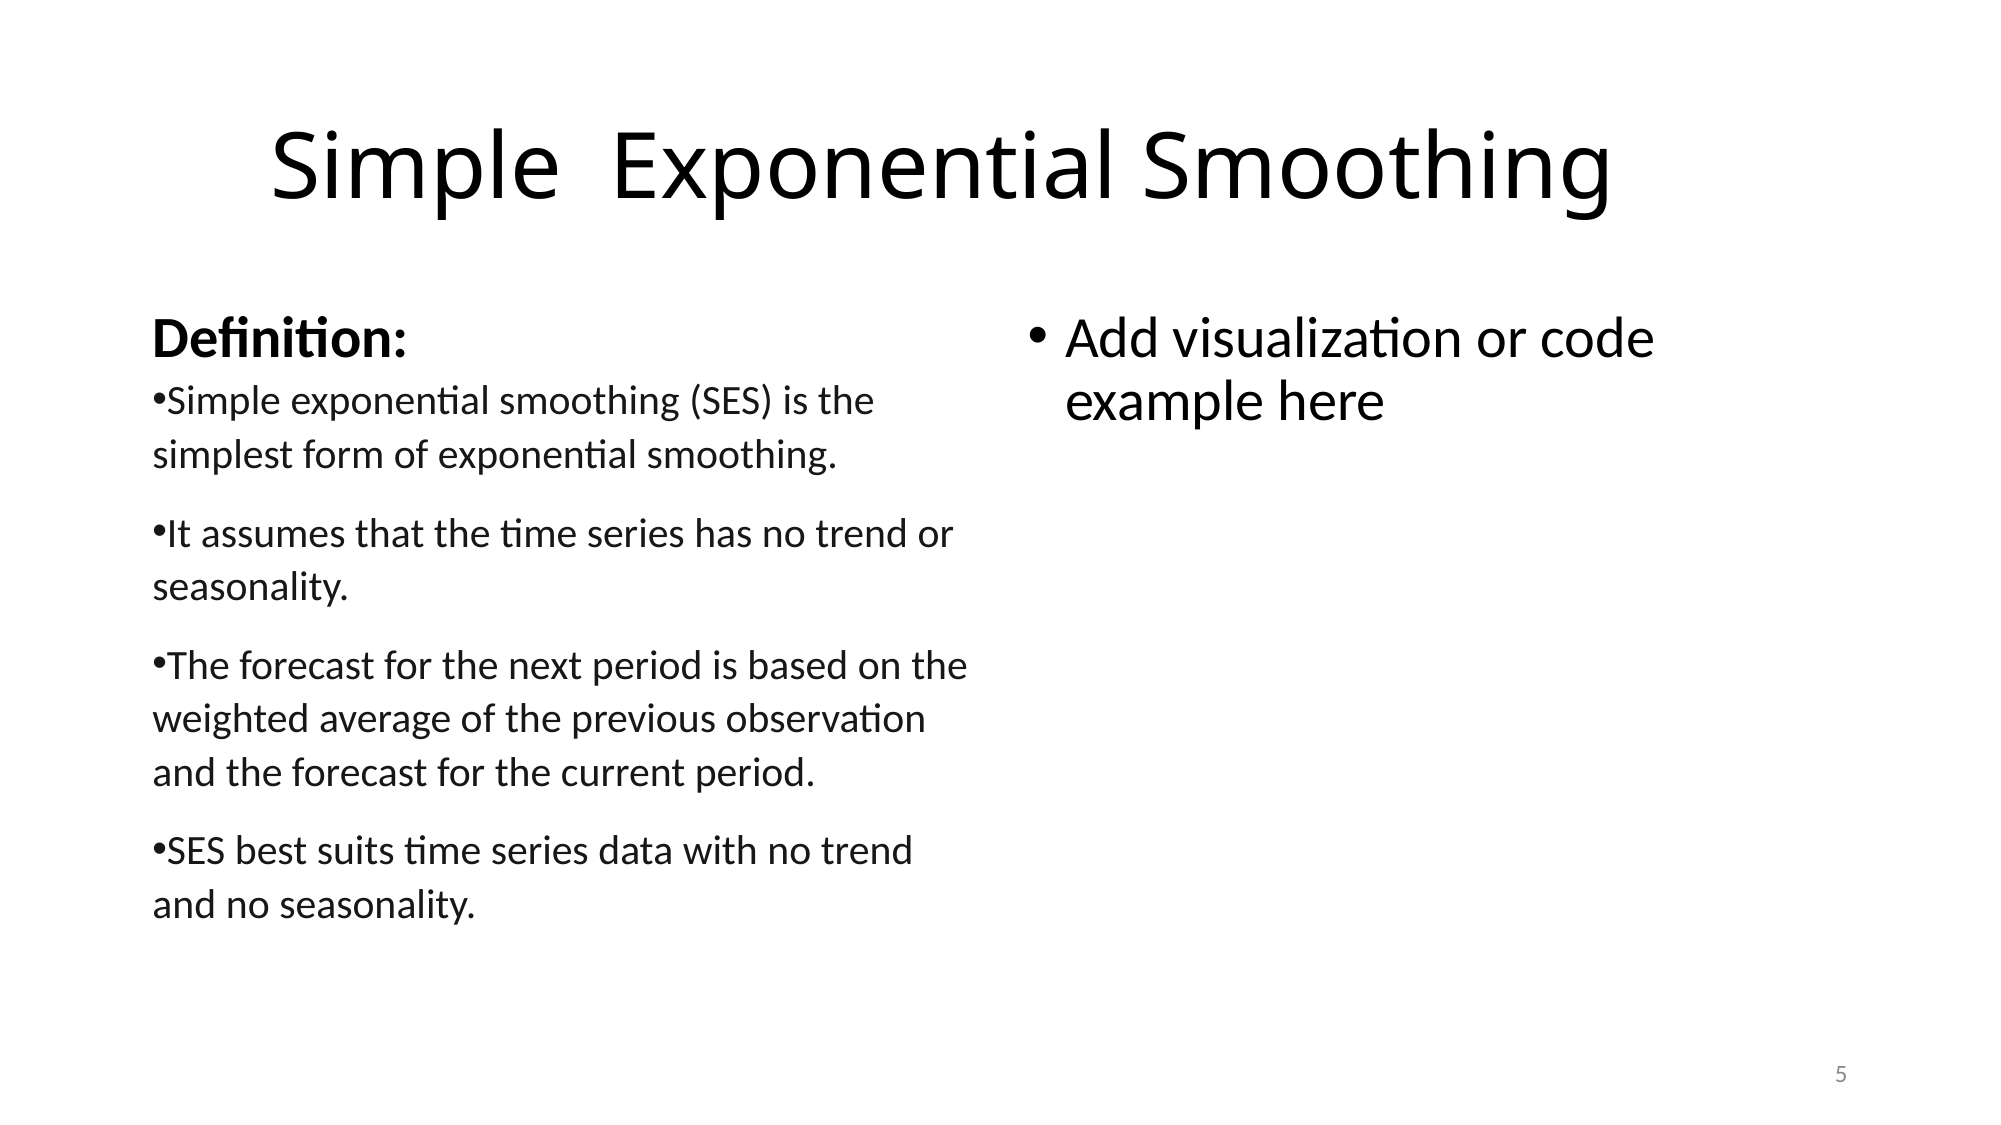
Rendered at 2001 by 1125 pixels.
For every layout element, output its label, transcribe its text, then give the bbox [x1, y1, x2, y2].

list Add visualization or code example here [1012, 299, 1863, 1014]
slide_number 5 [1412, 1042, 1863, 1103]
title Simple Exponential Smoothing [24, 59, 1863, 278]
list Definition: Simple exponential smoothing (SES) is the simplest form of exponential smoothing. It assumes that the time series has no trend or seasonality. The forecast for the next period is based on the weighted average of the previous observation and the forecast for the current period. SES best suits time series data with no trend and no seasonality. [137, 299, 988, 1014]
